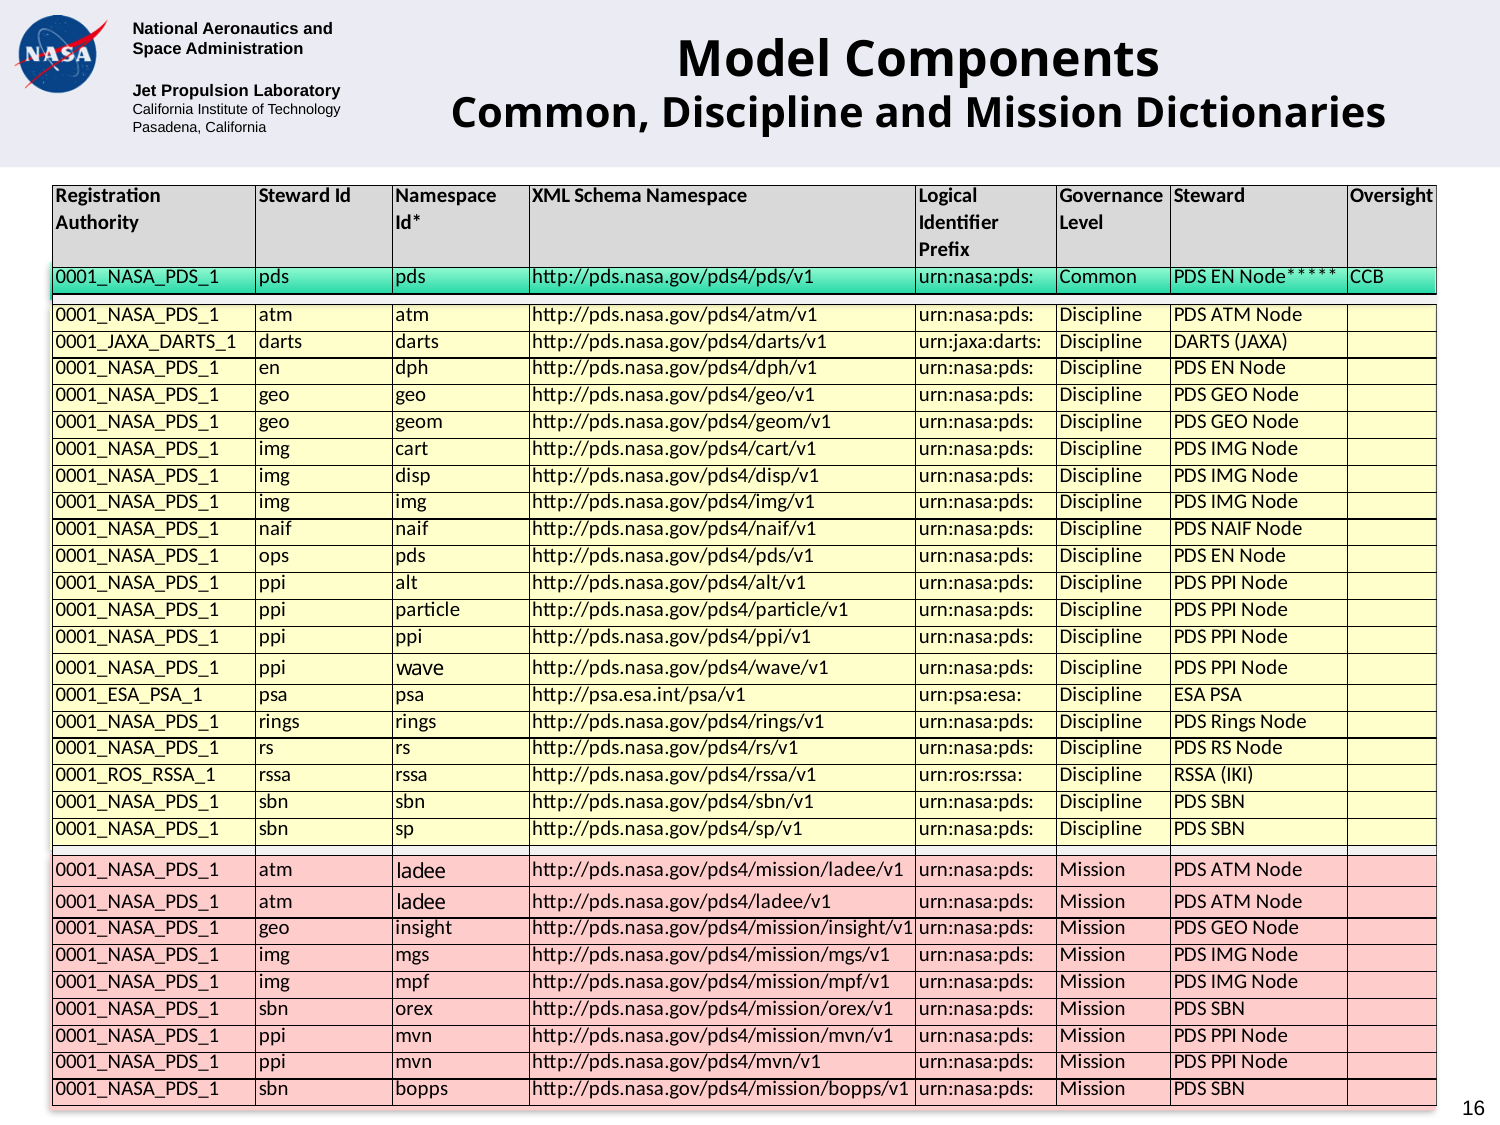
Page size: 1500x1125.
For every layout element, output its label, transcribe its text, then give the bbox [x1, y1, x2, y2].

picture [14, 15, 112, 98]
picture [51, 185, 1438, 1107]
title Model Components Common, Discipline and Mission Dictionaries [337, 0, 1500, 163]
slide_number 16 [1187, 1087, 1500, 1125]
